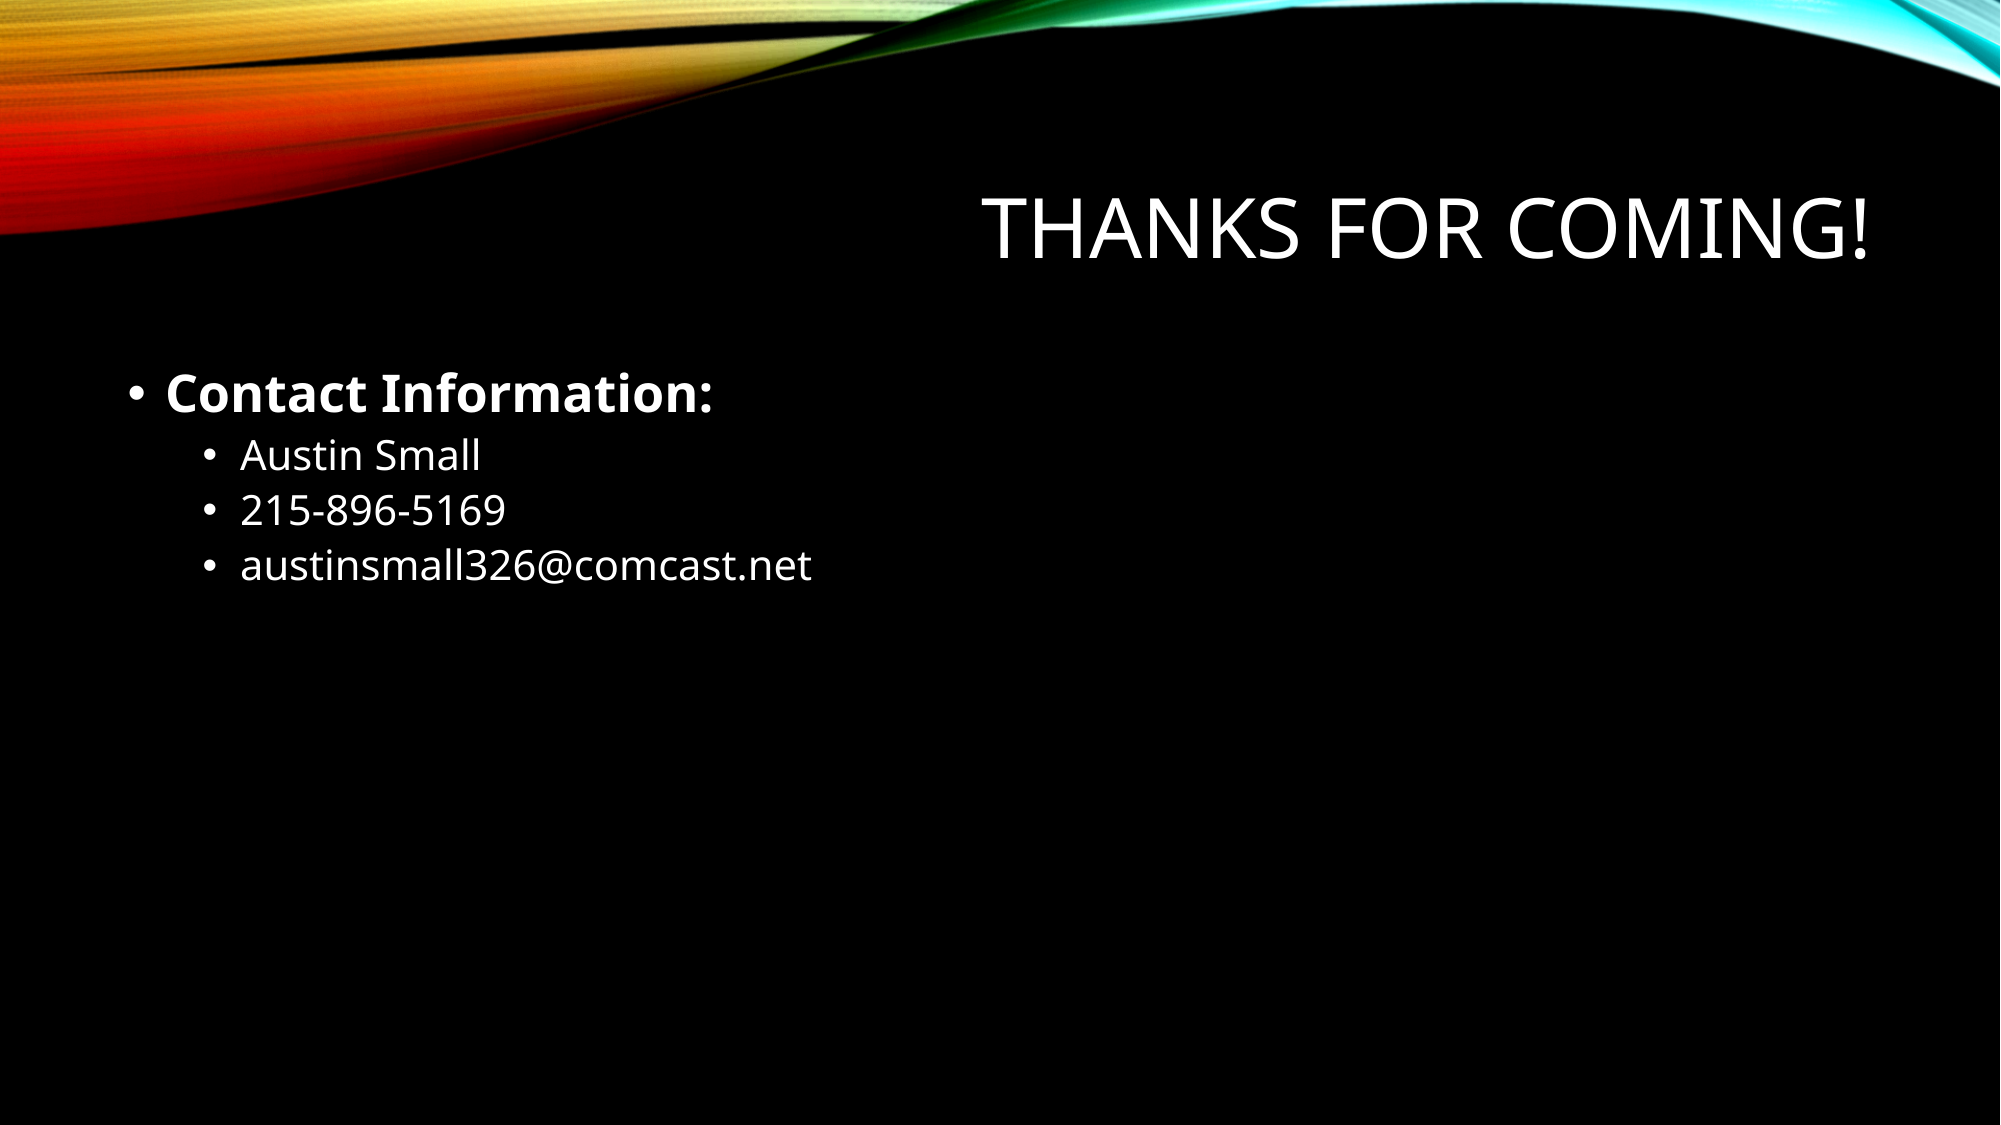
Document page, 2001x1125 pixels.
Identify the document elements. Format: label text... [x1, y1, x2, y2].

list Contact Information: Austin Small 215-896-5169 austinsmall326@comcast.net [112, 360, 1888, 1021]
title Thanks For coming! [474, 125, 1888, 338]
picture [0, 0, 2000, 237]
